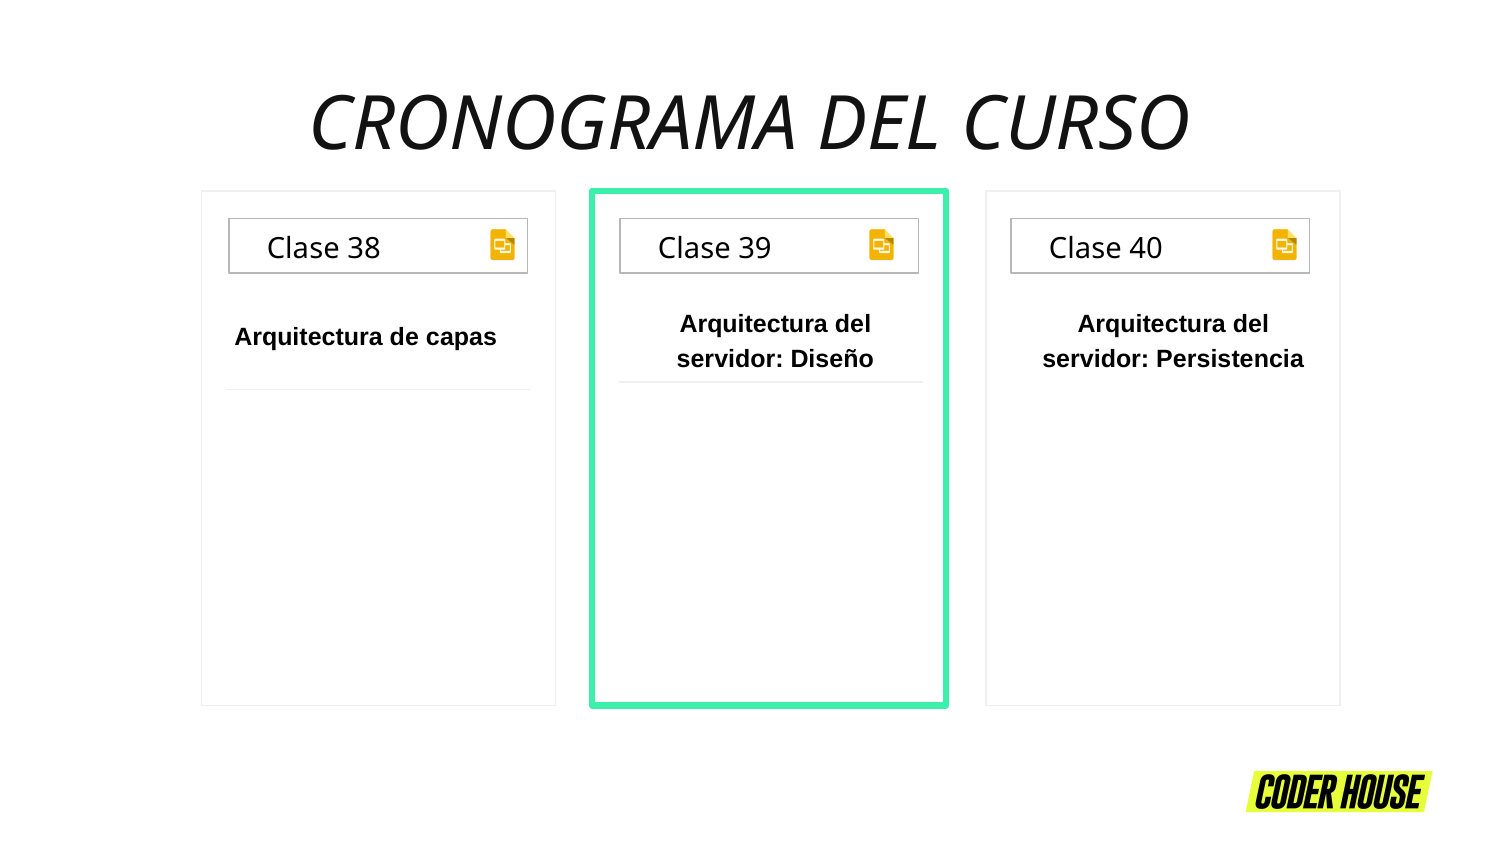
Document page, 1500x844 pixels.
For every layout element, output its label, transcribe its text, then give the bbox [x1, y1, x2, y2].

picture [865, 227, 898, 261]
picture [1241, 764, 1437, 819]
text_box Arquitectura del servidor: Diseño [610, 288, 941, 358]
text_box CRONOGRAMA DEL CURSO [229, 37, 1271, 201]
text_box [1010, 218, 1033, 273]
picture [1268, 227, 1301, 261]
text_box [592, 201, 947, 706]
text_box [985, 190, 1340, 706]
text_box [455, 218, 528, 273]
text_box [846, 218, 919, 273]
text_box [619, 218, 642, 273]
text_box [201, 190, 556, 706]
picture [486, 227, 520, 261]
text_box Clase 40 [1033, 214, 1237, 275]
text_box [1237, 218, 1310, 273]
text_box Arquitectura de capas [219, 300, 558, 371]
text_box Arquitectura del servidor: Persistencia [1008, 288, 1339, 358]
text_box [228, 218, 251, 273]
text_box Clase 38 [251, 214, 455, 275]
text_box Clase 39 [642, 214, 846, 275]
